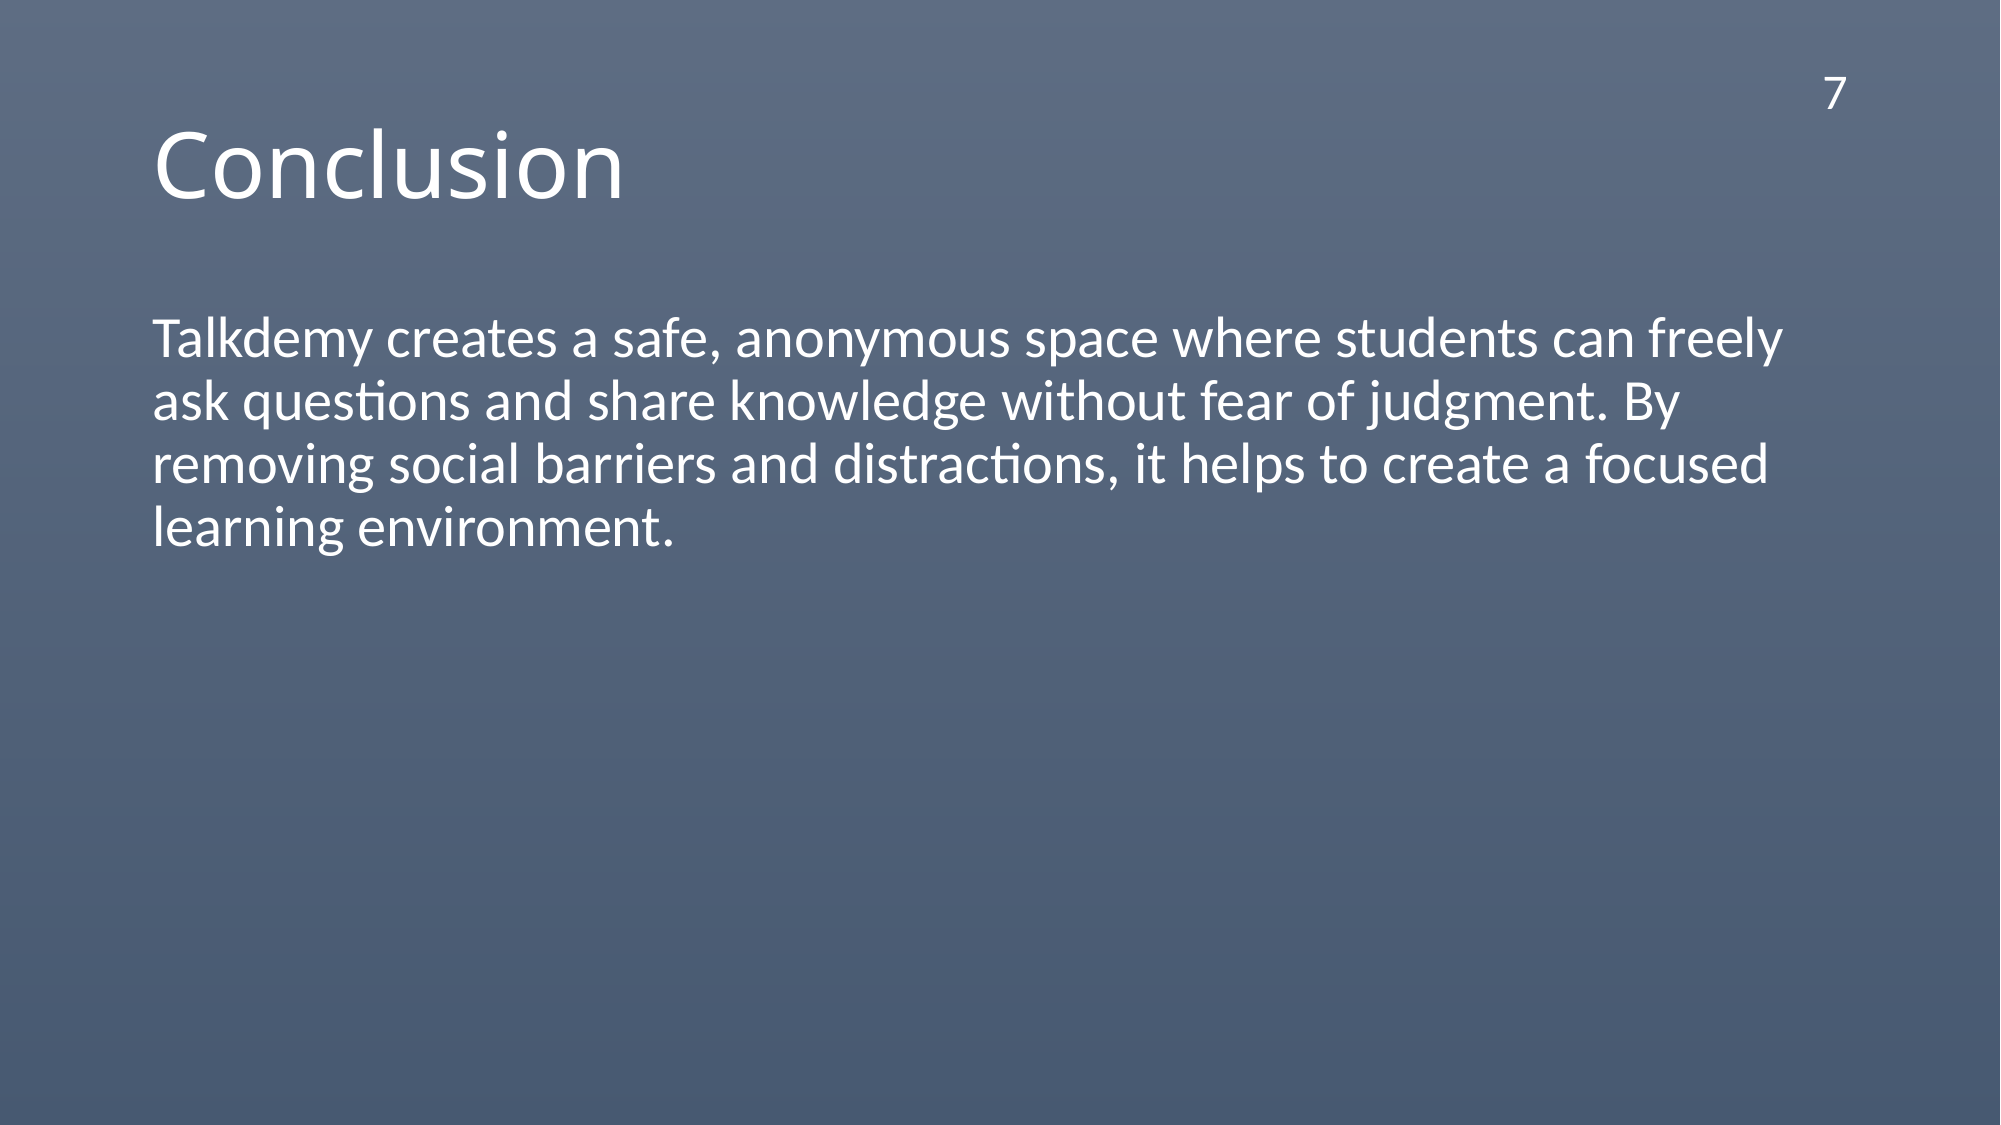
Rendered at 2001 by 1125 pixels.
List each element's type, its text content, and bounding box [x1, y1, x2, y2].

slide_number 7 [1412, 59, 1863, 120]
list Talkdemy creates a safe, anonymous space where students can freely ask questions and share knowledge without fear of judgment. By removing social barriers and distractions, it helps to create a focused learning environment. [137, 299, 1863, 1014]
title Conclusion [137, 59, 1863, 278]
